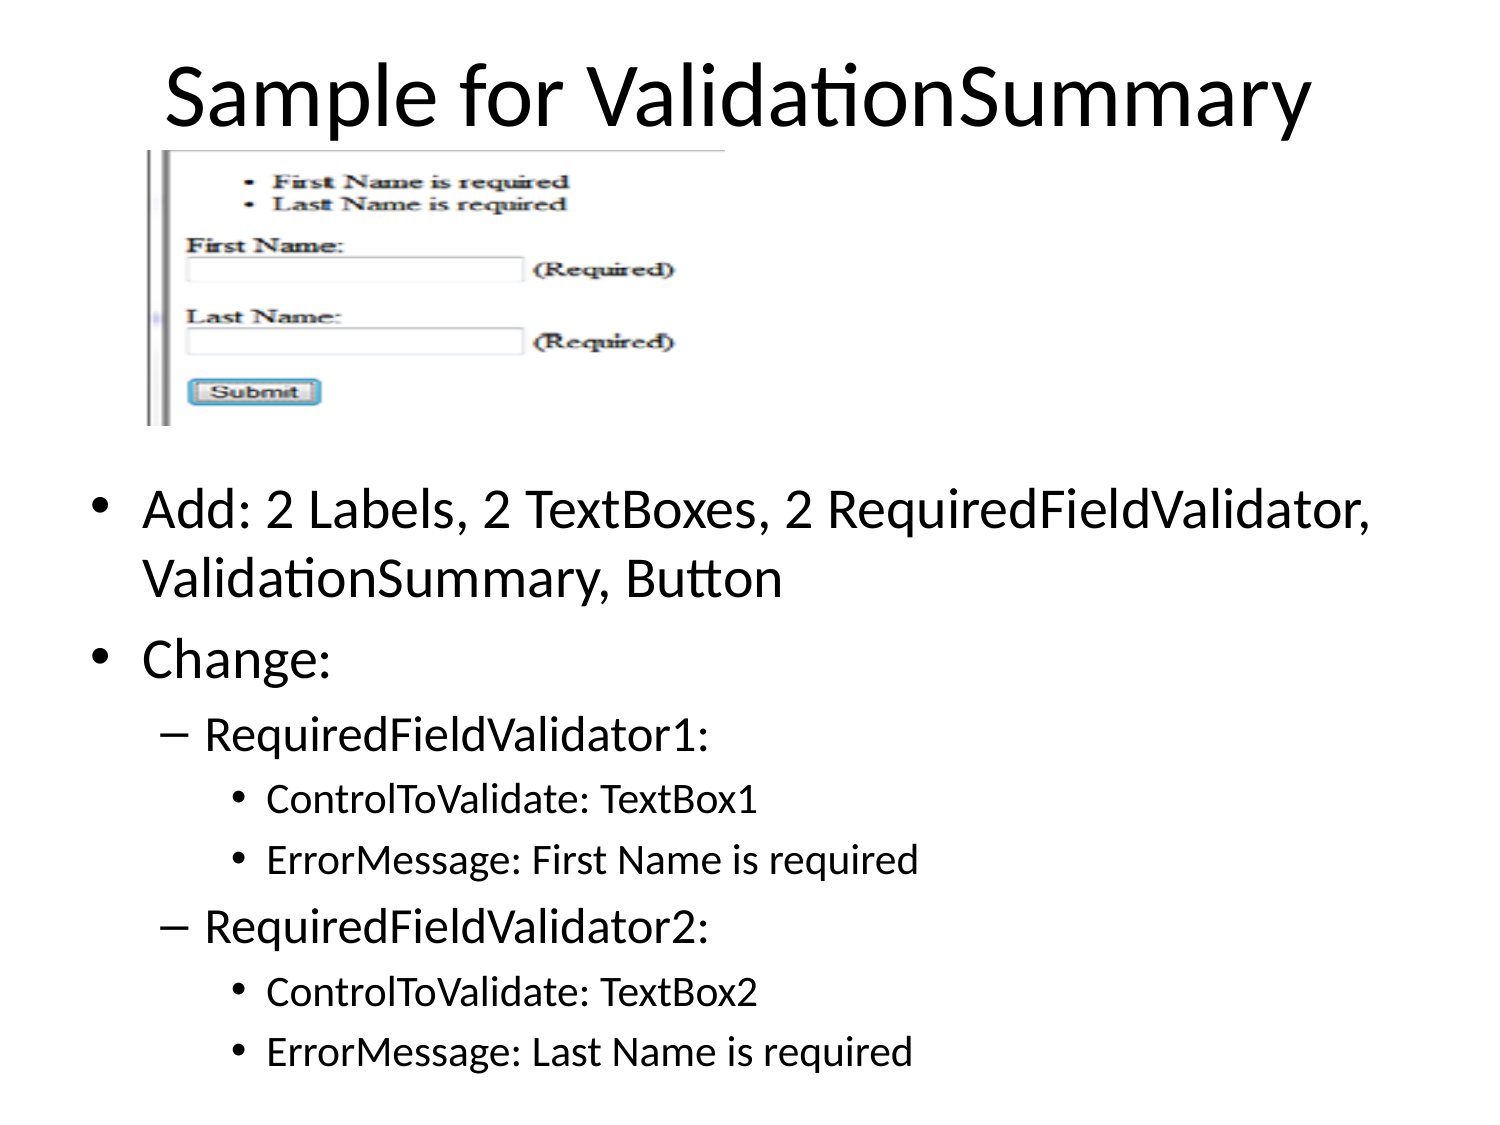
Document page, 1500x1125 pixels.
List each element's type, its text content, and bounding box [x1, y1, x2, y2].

list Add: 2 Labels, 2 TextBoxes, 2 RequiredFieldValidator, ValidationSummary, Button Change: RequiredFieldValidator1: ControlToValidate: TextBox1 ErrorMessage: First Name is required RequiredFieldValidator2: ControlToValidate: TextBox2 ErrorMessage: Last Name is required [75, 462, 1425, 1088]
title Sample for ValidationSummary [75, 0, 1425, 184]
picture [144, 149, 726, 426]
